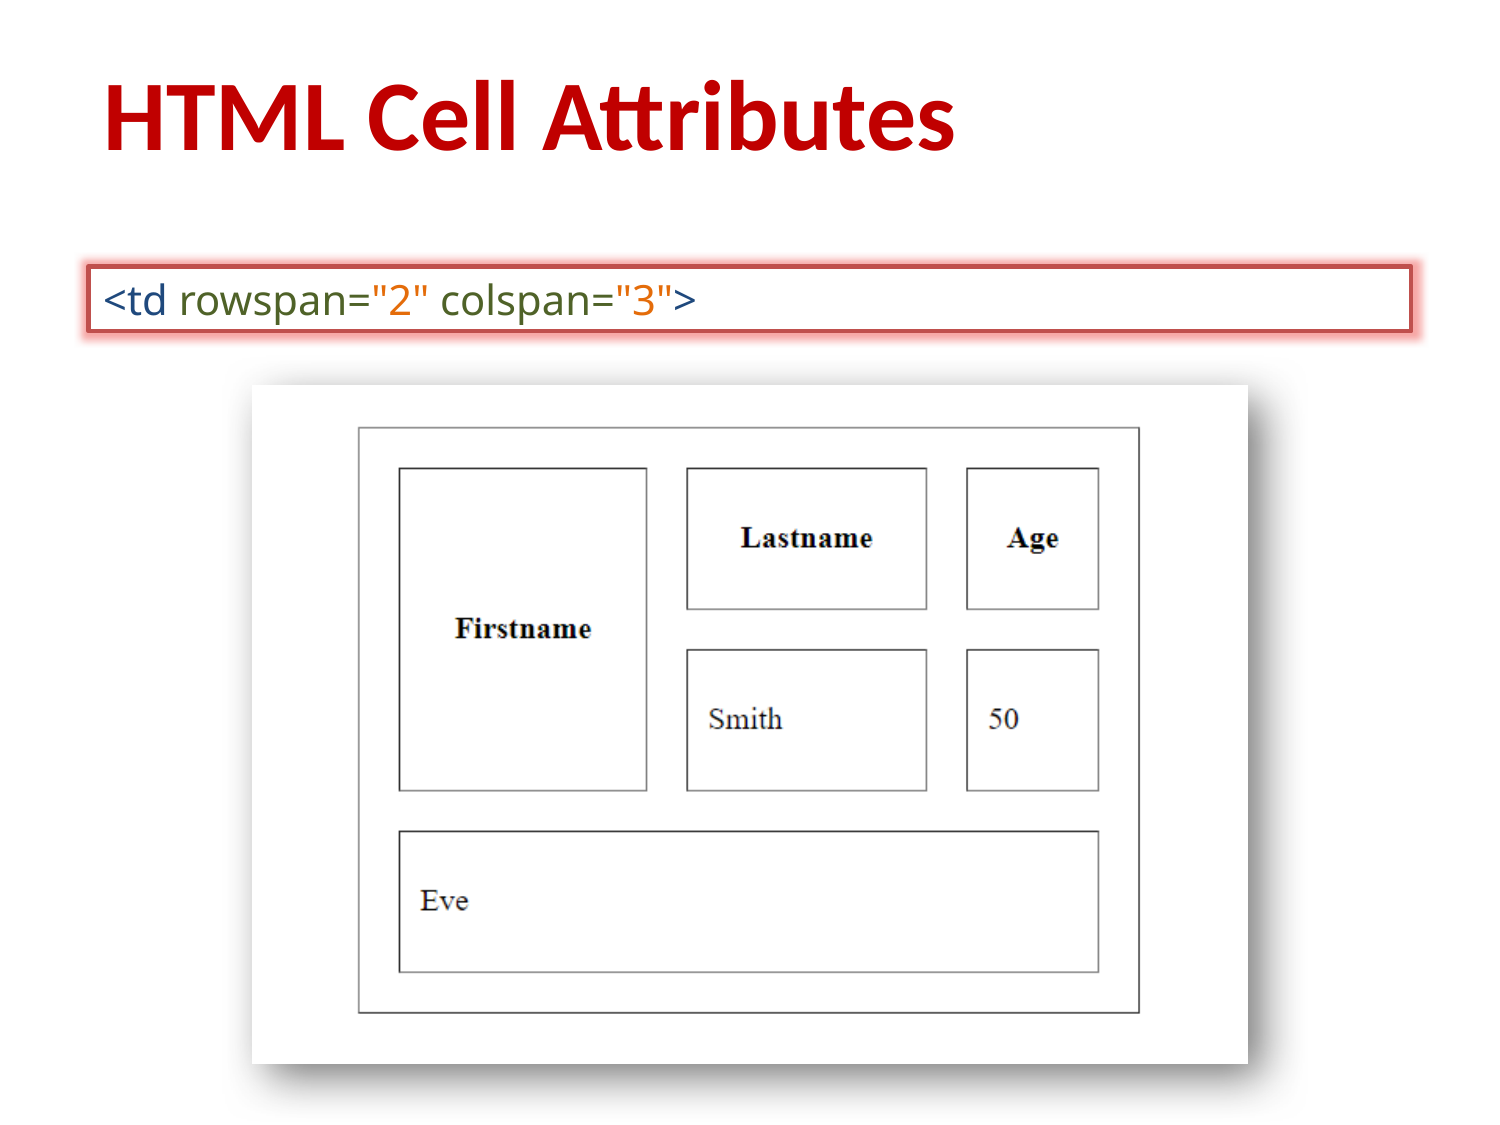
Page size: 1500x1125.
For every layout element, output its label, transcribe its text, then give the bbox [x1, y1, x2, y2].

picture [252, 385, 1248, 1064]
text_box HTML Cell Attributes [88, 42, 1459, 178]
text_box <td rowspan="2" colspan="3"> [86, 264, 1413, 333]
